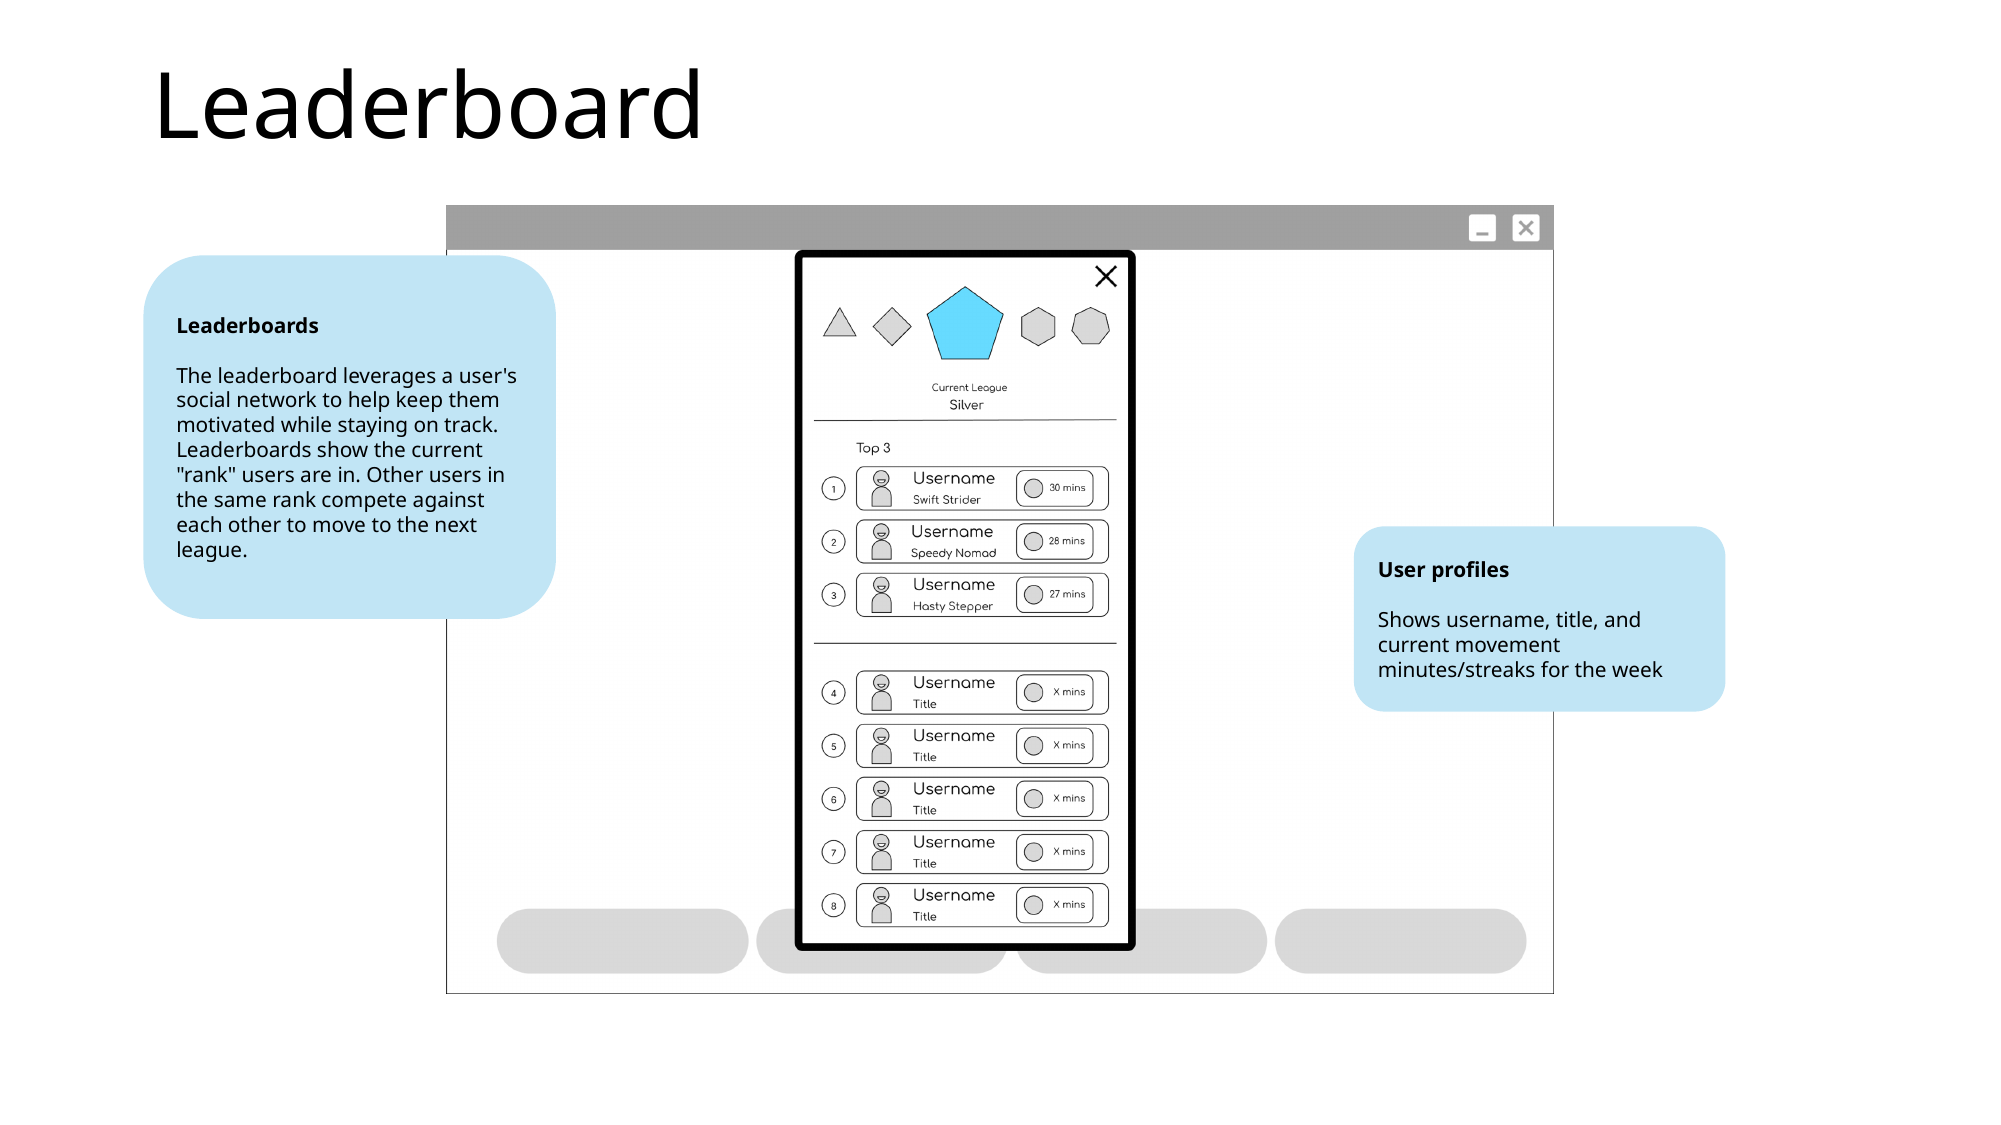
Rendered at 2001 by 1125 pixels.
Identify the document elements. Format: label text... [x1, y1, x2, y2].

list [445, 204, 1554, 995]
text_box Leaderboards The leaderboard leverages a user's social network to help keep them motivated while staying on track. Leaderboards show the current "rank" users are in. Other users in the same rank compete against each other to move to the next league. [141, 253, 445, 621]
title Leaderboard [137, 0, 1863, 218]
text_box User profiles Shows username, title, and current movement minutes/streaks for the week [1554, 524, 1728, 714]
